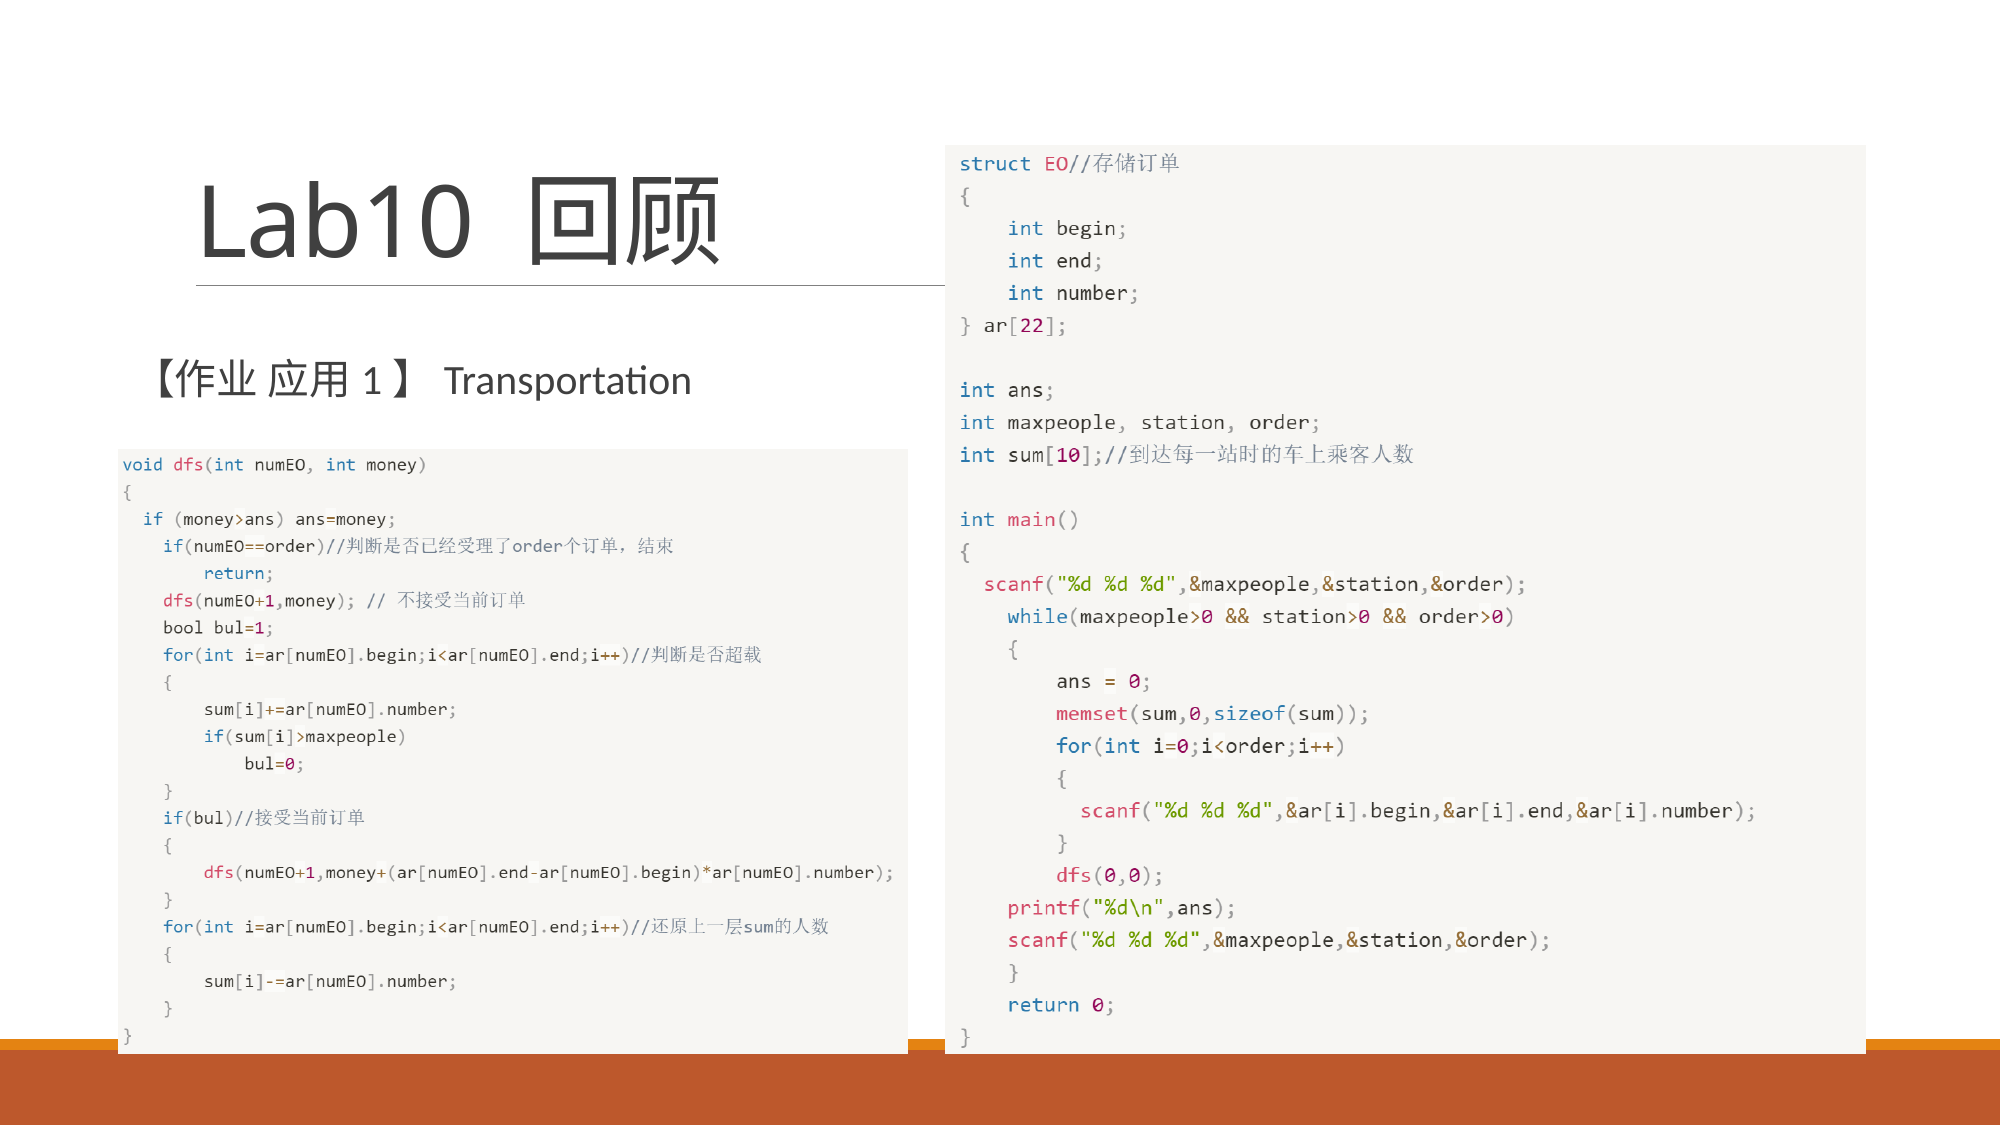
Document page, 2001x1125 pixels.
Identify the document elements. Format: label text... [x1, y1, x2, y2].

picture [945, 145, 1867, 1055]
title Lab10 回顾 [180, 47, 1830, 285]
text_box 【作业 应用1】Transportation [118, 320, 942, 410]
picture [117, 449, 908, 1055]
